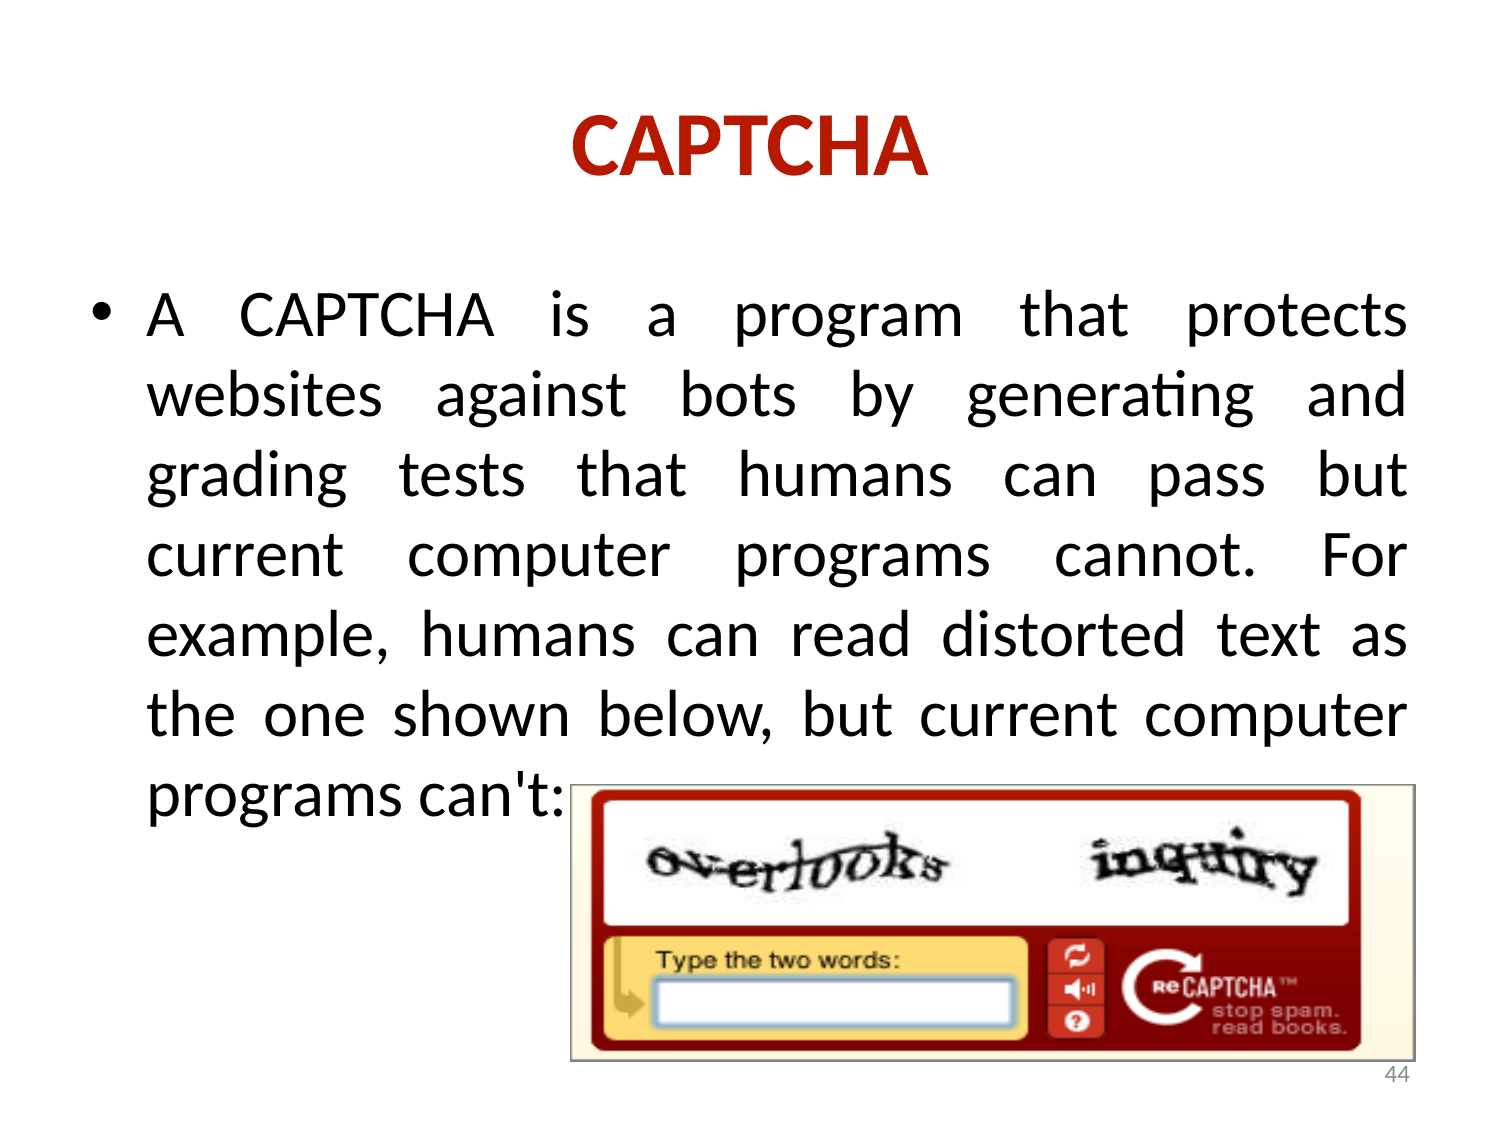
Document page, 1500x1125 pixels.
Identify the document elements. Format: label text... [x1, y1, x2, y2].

list A CAPTCHA is a program that protects websites against bots by generating and grading tests that humans can pass but current computer programs cannot. For example, humans can read distorted text as the one shown below, but current computer programs can't: [75, 262, 1425, 1005]
slide_number 44 [1074, 1042, 1425, 1103]
picture [570, 784, 1416, 1063]
title CAPTCHA [75, 45, 1425, 233]
